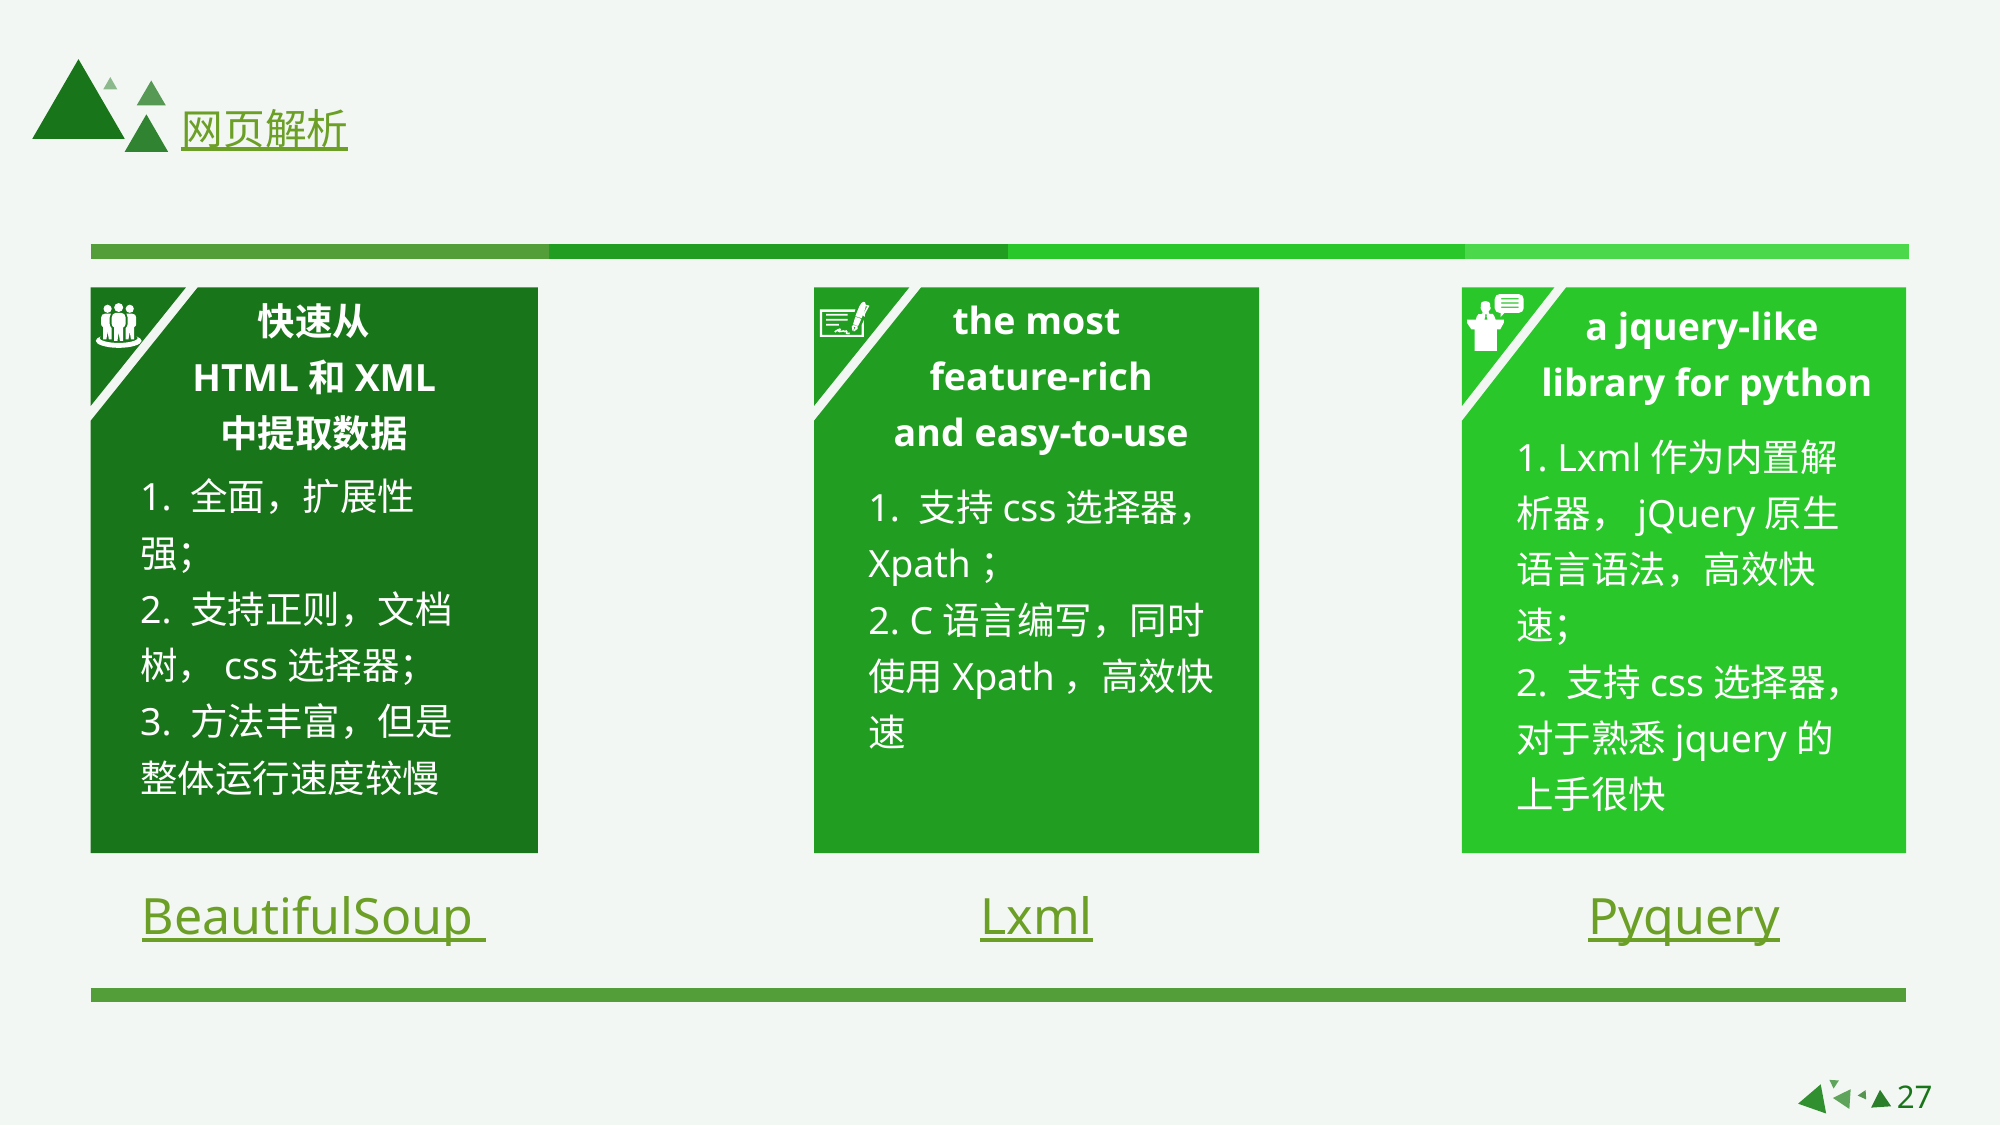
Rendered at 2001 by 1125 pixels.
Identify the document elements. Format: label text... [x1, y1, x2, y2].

text_box [32, 59, 125, 139]
text_box 1. Lxml作为内置解析器，jQuery原生语言语法，高效快速； 2. 支持css选择器，对于熟悉jquery的上手很快 [1501, 415, 1879, 824]
text_box [1832, 1089, 1851, 1109]
text_box a jquery-like library for python [1526, 284, 1888, 412]
text_box 网页解析 [166, 95, 364, 171]
text_box [1494, 294, 1524, 318]
text_box [103, 77, 118, 90]
text_box [814, 287, 1260, 854]
text_box Lxml [829, 876, 1244, 960]
text_box 27 [1864, 1070, 1966, 1123]
text_box [95, 303, 142, 348]
text_box [1829, 1079, 1839, 1089]
text_box [90, 287, 538, 854]
text_box [1461, 287, 1907, 854]
text_box [1857, 1091, 1864, 1099]
text_box [819, 301, 869, 337]
text_box 快速从 HTML和XML 中提取数据 [177, 279, 451, 463]
text_box 1. 全面，扩展性强； 2. 支持正则，文档树，css选择器； 3. 方法丰富，但是整体运行速度较慢 [125, 454, 503, 807]
text_box Pyquery [1477, 876, 1891, 960]
text_box [124, 114, 169, 152]
text_box [1798, 1084, 1827, 1114]
text_box [1467, 301, 1504, 351]
text_box the most feature-rich and easy-to-use [869, 278, 1204, 462]
text_box [136, 80, 166, 106]
text_box 1. 支持css选择器，Xpath； 2. C语言编写，同时使用Xpath，高效快速 [853, 465, 1231, 762]
text_box BeautifulSoup [107, 876, 521, 960]
